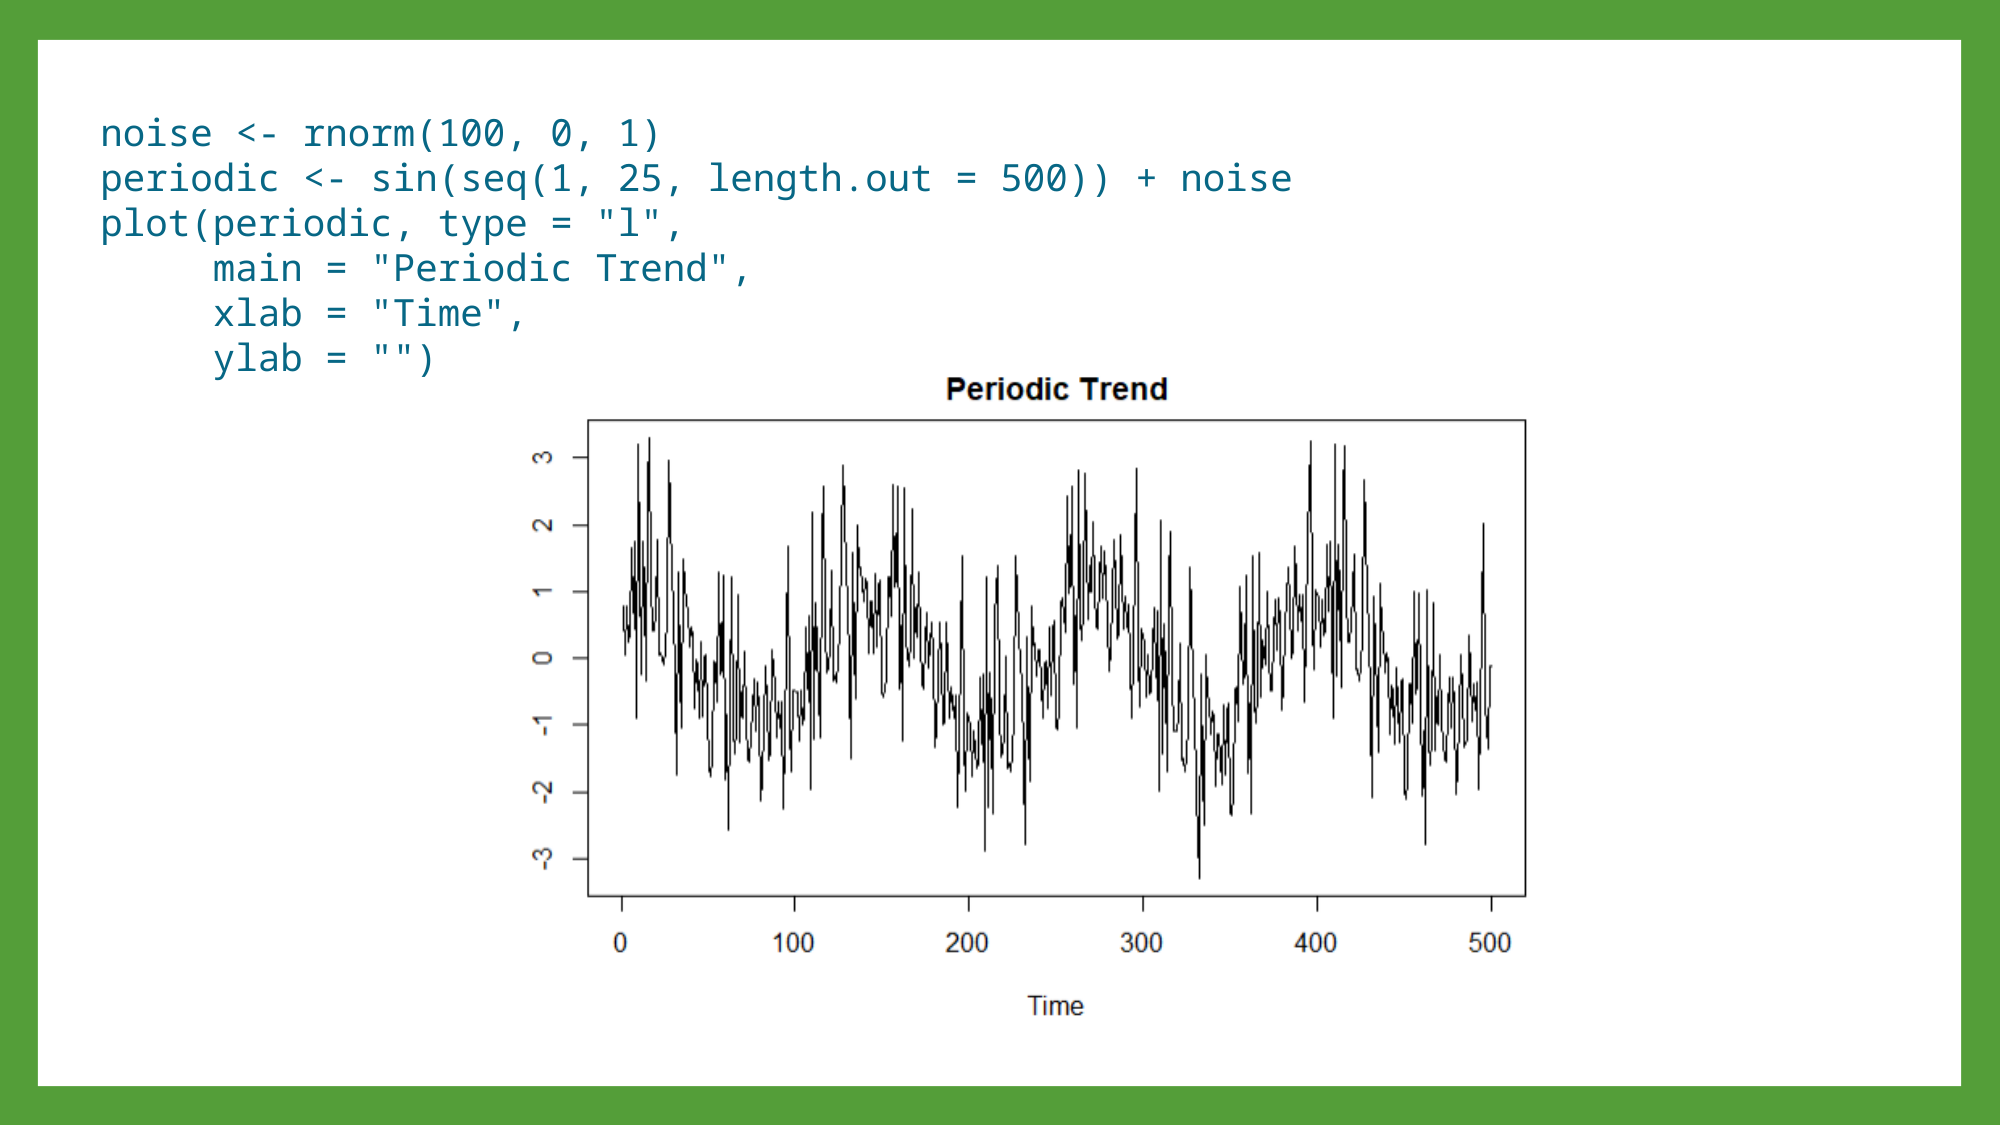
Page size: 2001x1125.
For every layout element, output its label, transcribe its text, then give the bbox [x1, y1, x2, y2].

text_box noise <- rnorm(100, 0, 1) periodic <- sin(seq(1, 25, length.out = 500)) + noise plot(periodic, type = "l", main = "Periodic Trend", xlab = "Time", ylab = "") [85, 101, 1334, 387]
picture [493, 333, 1604, 1051]
